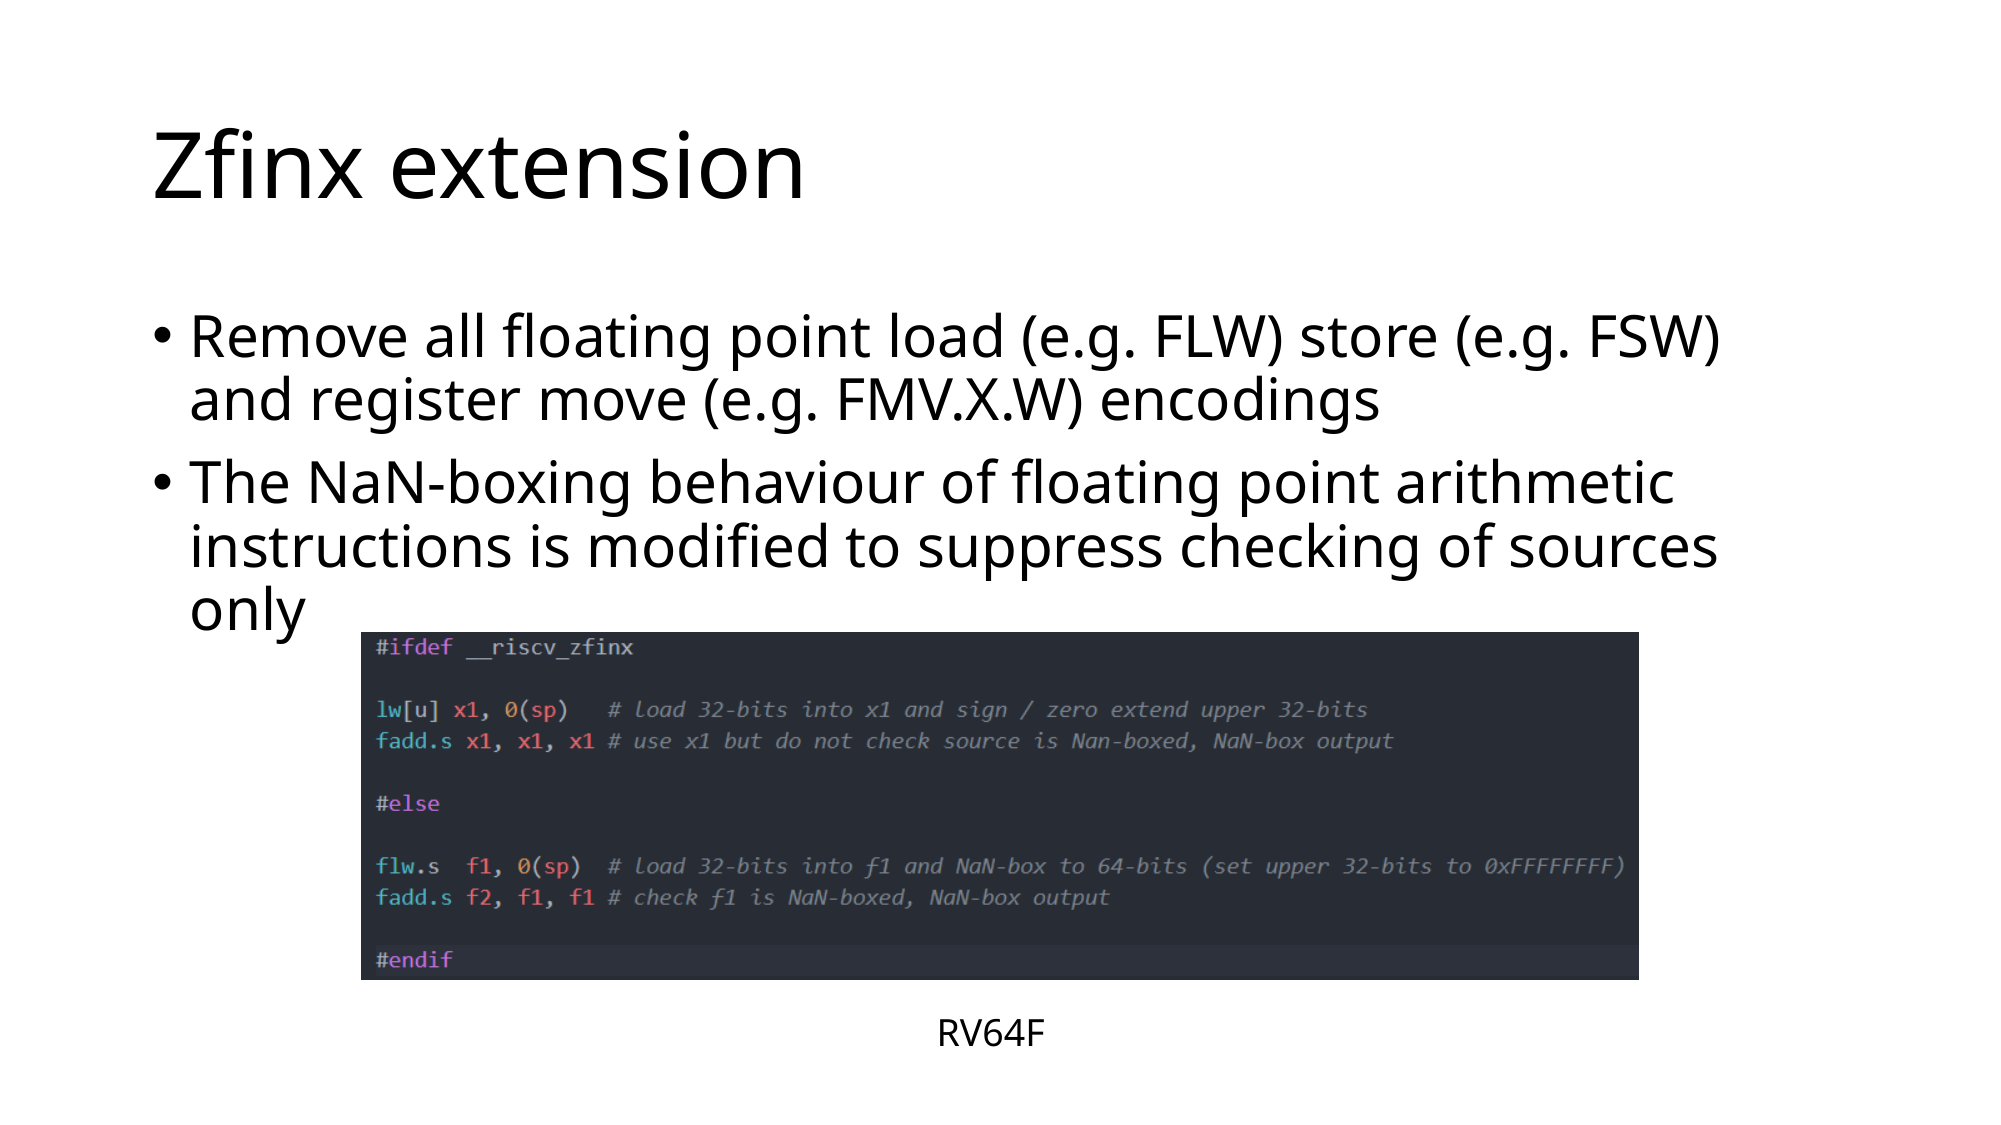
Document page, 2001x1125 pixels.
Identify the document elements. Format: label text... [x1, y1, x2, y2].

picture [361, 632, 1639, 980]
title Zfinx extension [137, 59, 1863, 278]
text_box RV64F [921, 1001, 1079, 1062]
list Remove all floating point load (e.g. FLW) store (e.g. FSW) and register move (e.g. FMV.X.W) encodings The NaN-boxing behaviour of floating point arithmetic instructions is modified to suppress checking of sources only [137, 299, 1840, 611]
